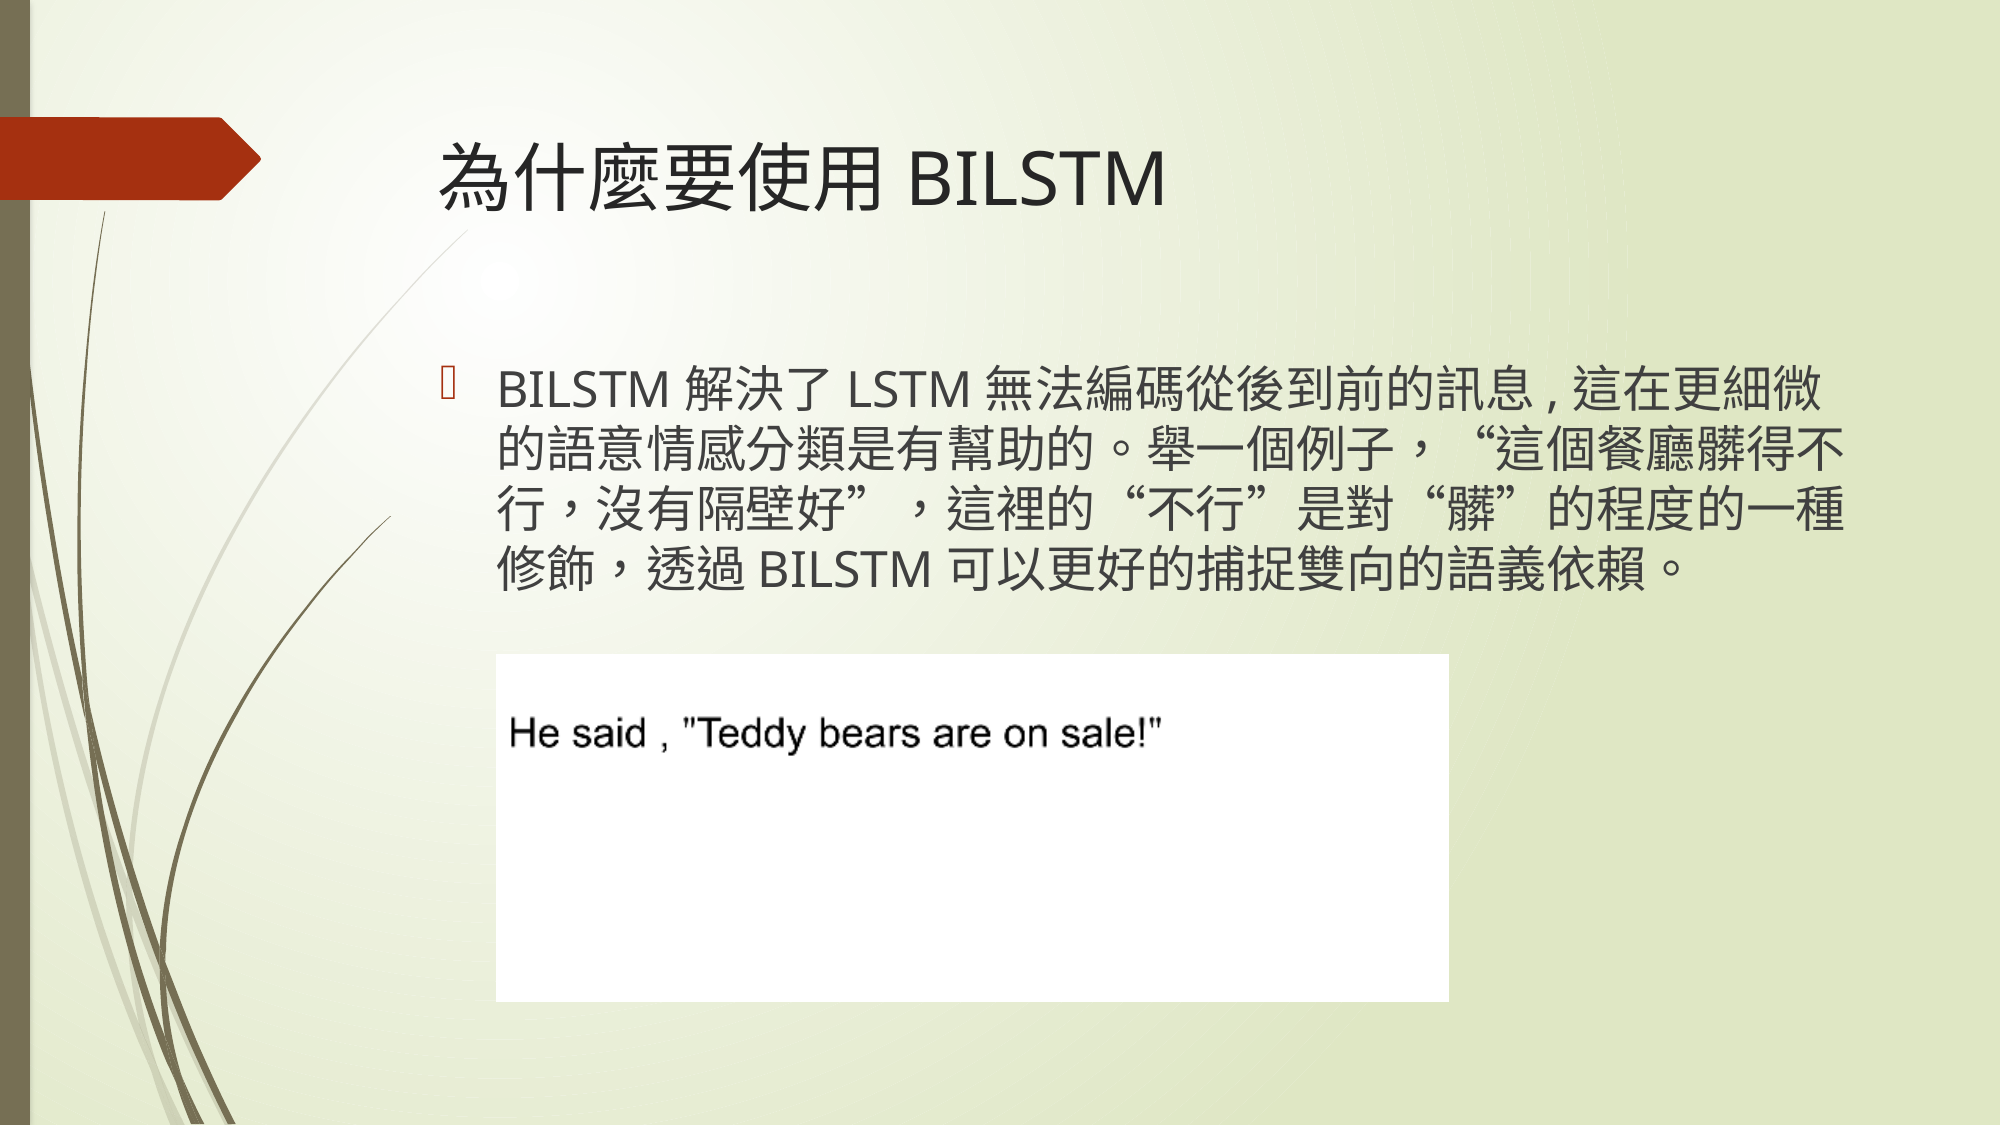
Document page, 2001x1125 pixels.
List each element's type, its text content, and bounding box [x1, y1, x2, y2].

picture [496, 654, 1449, 1002]
list BILSTM解決了LSTM無法編碼從後到前的訊息,這在更細微的語意情感分類是有幫助的。舉一個例子，“這個餐廳髒得不行，沒有隔壁好”，這裡的“不行”是對“髒”的程度的一種修飾，透過BILSTM可以更好的捕捉雙向的語義依賴。 [424, 350, 1888, 970]
title 為什麼要使用BILSTM [422, 123, 1885, 334]
